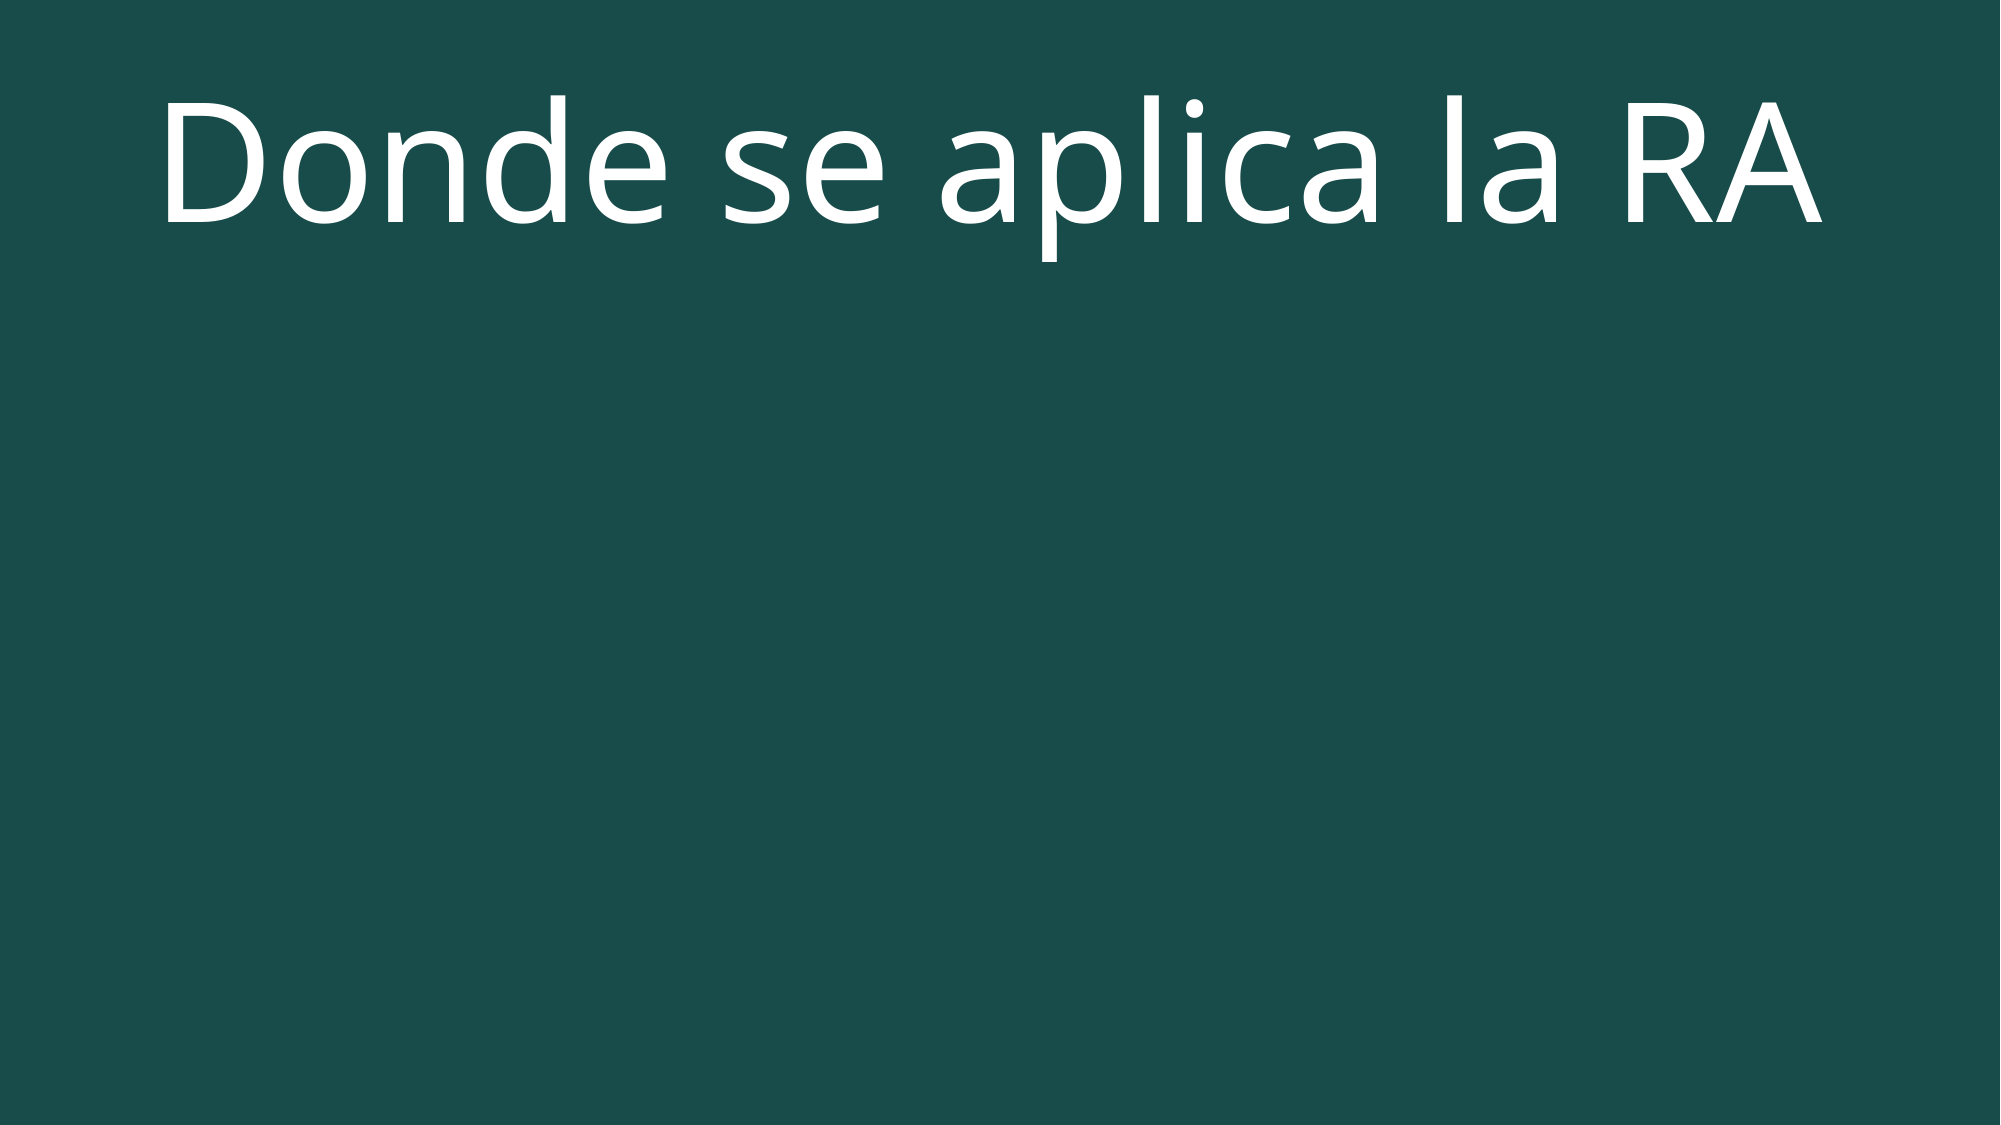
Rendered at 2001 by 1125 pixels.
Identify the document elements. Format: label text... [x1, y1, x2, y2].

title Donde se aplica la RA [137, 59, 1863, 278]
